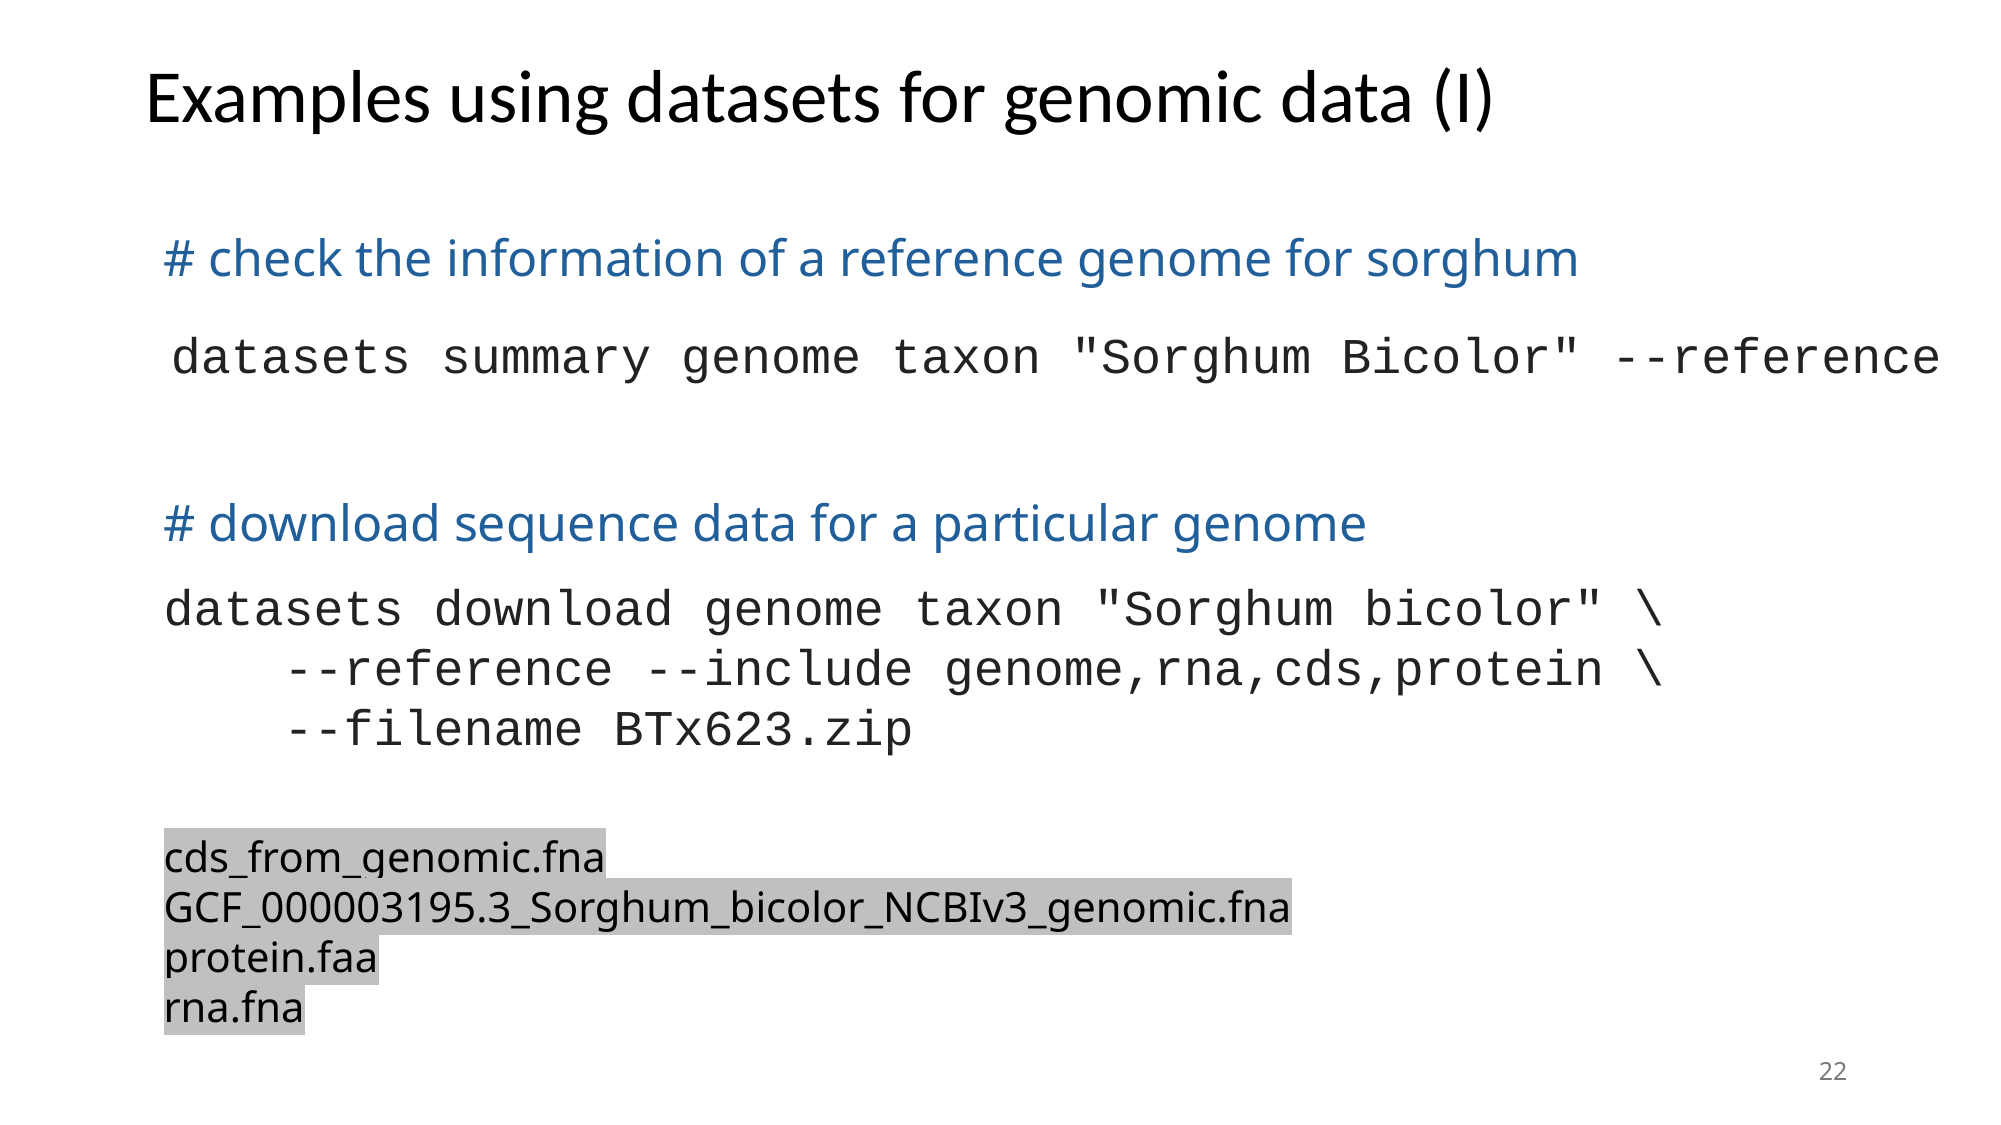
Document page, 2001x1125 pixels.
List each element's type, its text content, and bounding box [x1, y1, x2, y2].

title Examples using datasets for genomic data (I) [130, 38, 1513, 160]
slide_number 22 [1412, 1042, 1863, 1103]
text_box # check the information of a reference genome for sorghum [148, 226, 1748, 293]
text_box datasets download genome taxon "Sorghum bicolor" \ --reference --include genome,rna,cds,protein \ --filename BTx623.zip [148, 567, 1748, 763]
text_box datasets summary genome taxon "Sorghum Bicolor" --reference [156, 315, 1956, 391]
text_box cds_from_genomic.fna GCF_000003195.3_Sorghum_bicolor_NCBIv3_genomic.fna protein.faa rna.fna [148, 823, 1311, 1039]
list # download sequence data for a particular genome [148, 490, 1748, 557]
